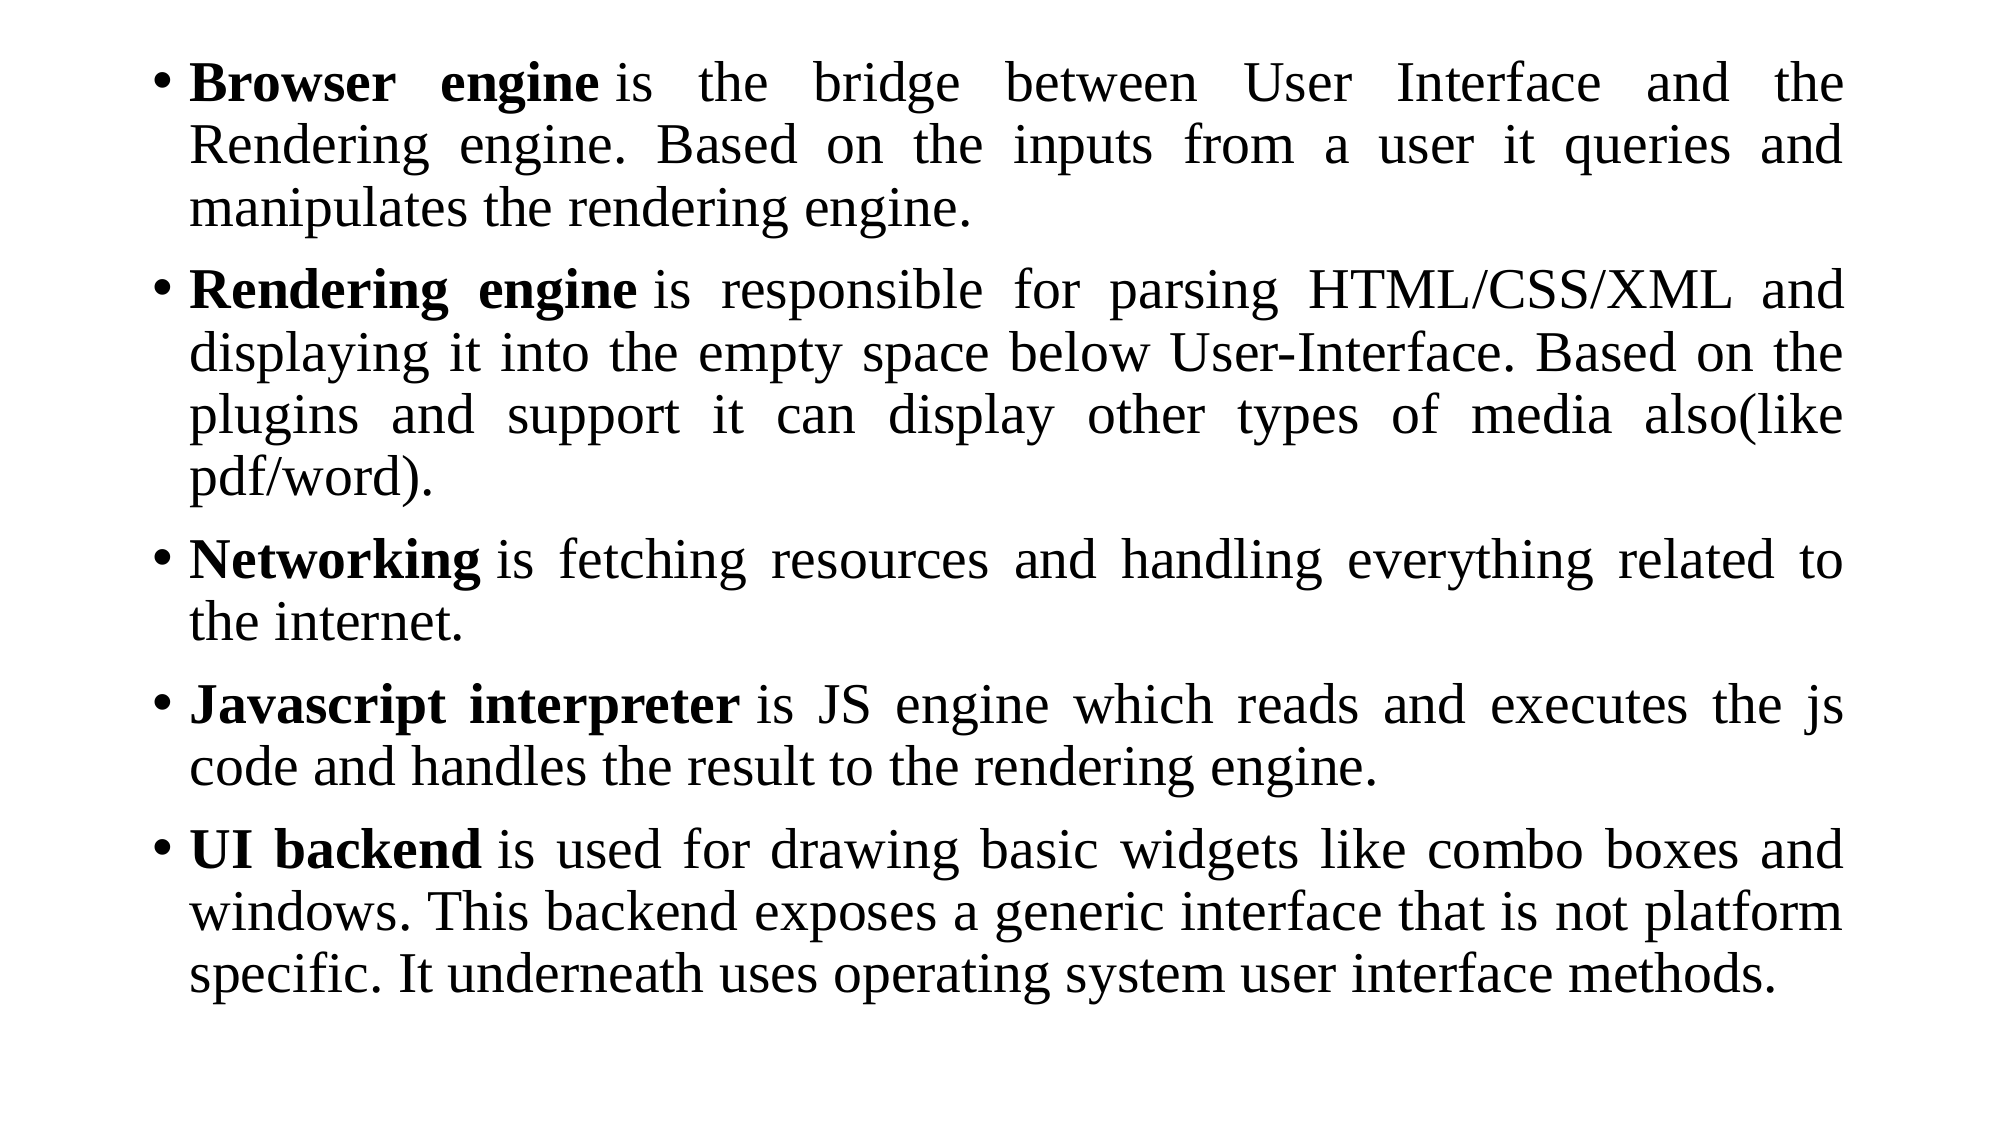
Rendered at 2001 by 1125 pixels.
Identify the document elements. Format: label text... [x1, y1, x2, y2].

list Browser engine is the bridge between User Interface and the Rendering engine. Based on the inputs from a user it queries and manipulates the rendering engine. Rendering engine is responsible for parsing HTML/CSS/XML and displaying it into the empty space below User-Interface. Based on the plugins and support it can display other types of media also(like pdf/word). Networking is fetching resources and handling everything related to the internet. Javascript interpreter is JS engine which reads and executes the js code and handles the result to the rendering engine. UI backend is used for drawing basic widgets like combo boxes and windows. This backend exposes a generic interface that is not platform specific. It underneath uses operating system user interface methods. [137, 44, 1863, 1014]
